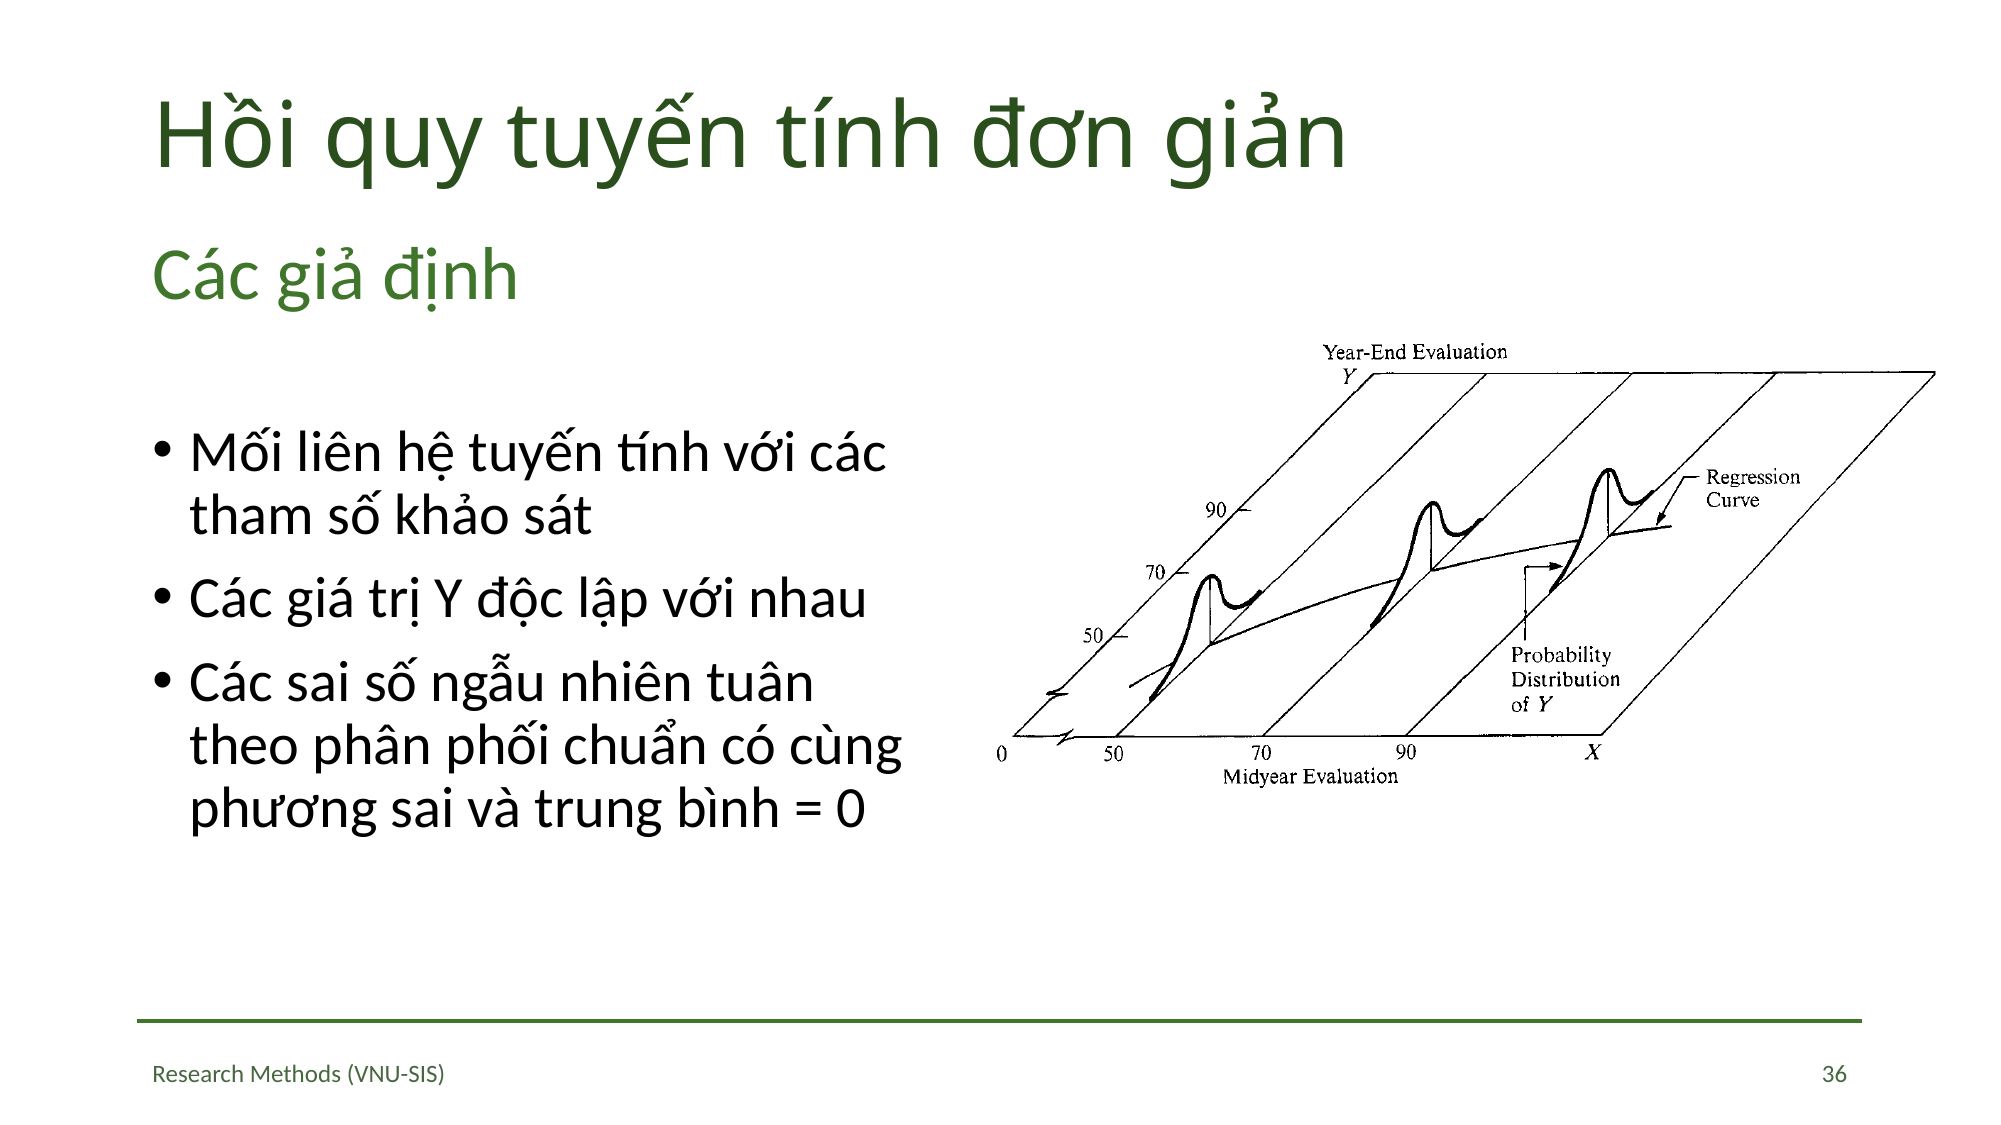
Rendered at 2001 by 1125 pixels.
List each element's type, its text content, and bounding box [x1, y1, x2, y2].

slide_number 36 [1412, 1042, 1863, 1103]
footer Research Methods (VNU-SIS) [137, 1042, 514, 1103]
title Hồi quy tuyến tính đơn giản [137, 59, 1863, 216]
picture [985, 330, 1945, 795]
list Các giả định Mối liên hệ tuyến tính với các tham số khảo sát Các giá trị Y độc lập với nhau Các sai số ngẫu nhiên tuân theo phân phối chuẩn có cùng phương sai và trung bình = 0 [137, 227, 936, 1002]
